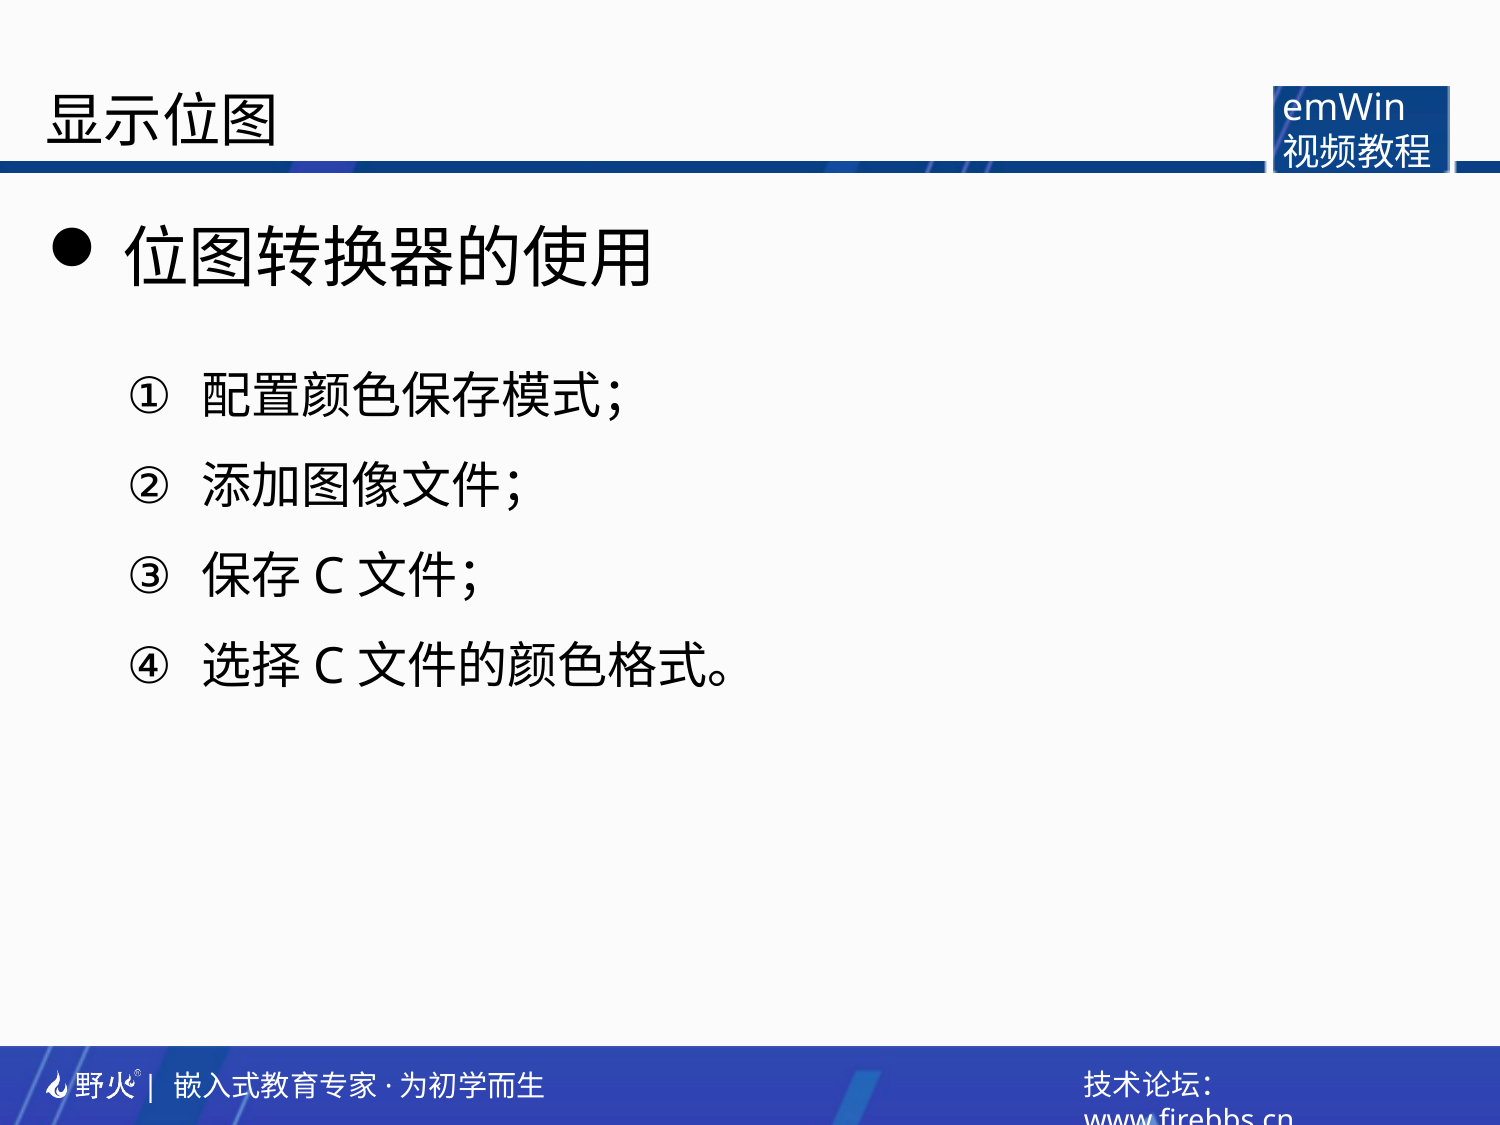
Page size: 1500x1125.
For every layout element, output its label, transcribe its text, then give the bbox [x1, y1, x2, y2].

picture [1092, 1117, 1097, 1125]
picture [1227, 1116, 1236, 1125]
picture [1138, 1117, 1143, 1125]
text_box emWin 视频教程 [1267, 75, 1460, 181]
text_box 位图转换器的使用 [32, 207, 672, 303]
text_box 配置颜色保存模式； 添加图像文件； 保存C文件； 选择C文件的颜色格式。 [112, 326, 1294, 701]
picture [1103, 1115, 1109, 1125]
picture [0, 1046, 1500, 1125]
picture [1115, 1117, 1120, 1125]
picture [1192, 1116, 1200, 1121]
picture [0, 161, 1267, 173]
text_box 显示位图 [31, 75, 294, 161]
picture [1209, 1116, 1218, 1125]
picture [1281, 1116, 1289, 1125]
picture [1460, 161, 1500, 173]
picture [1126, 1115, 1132, 1125]
